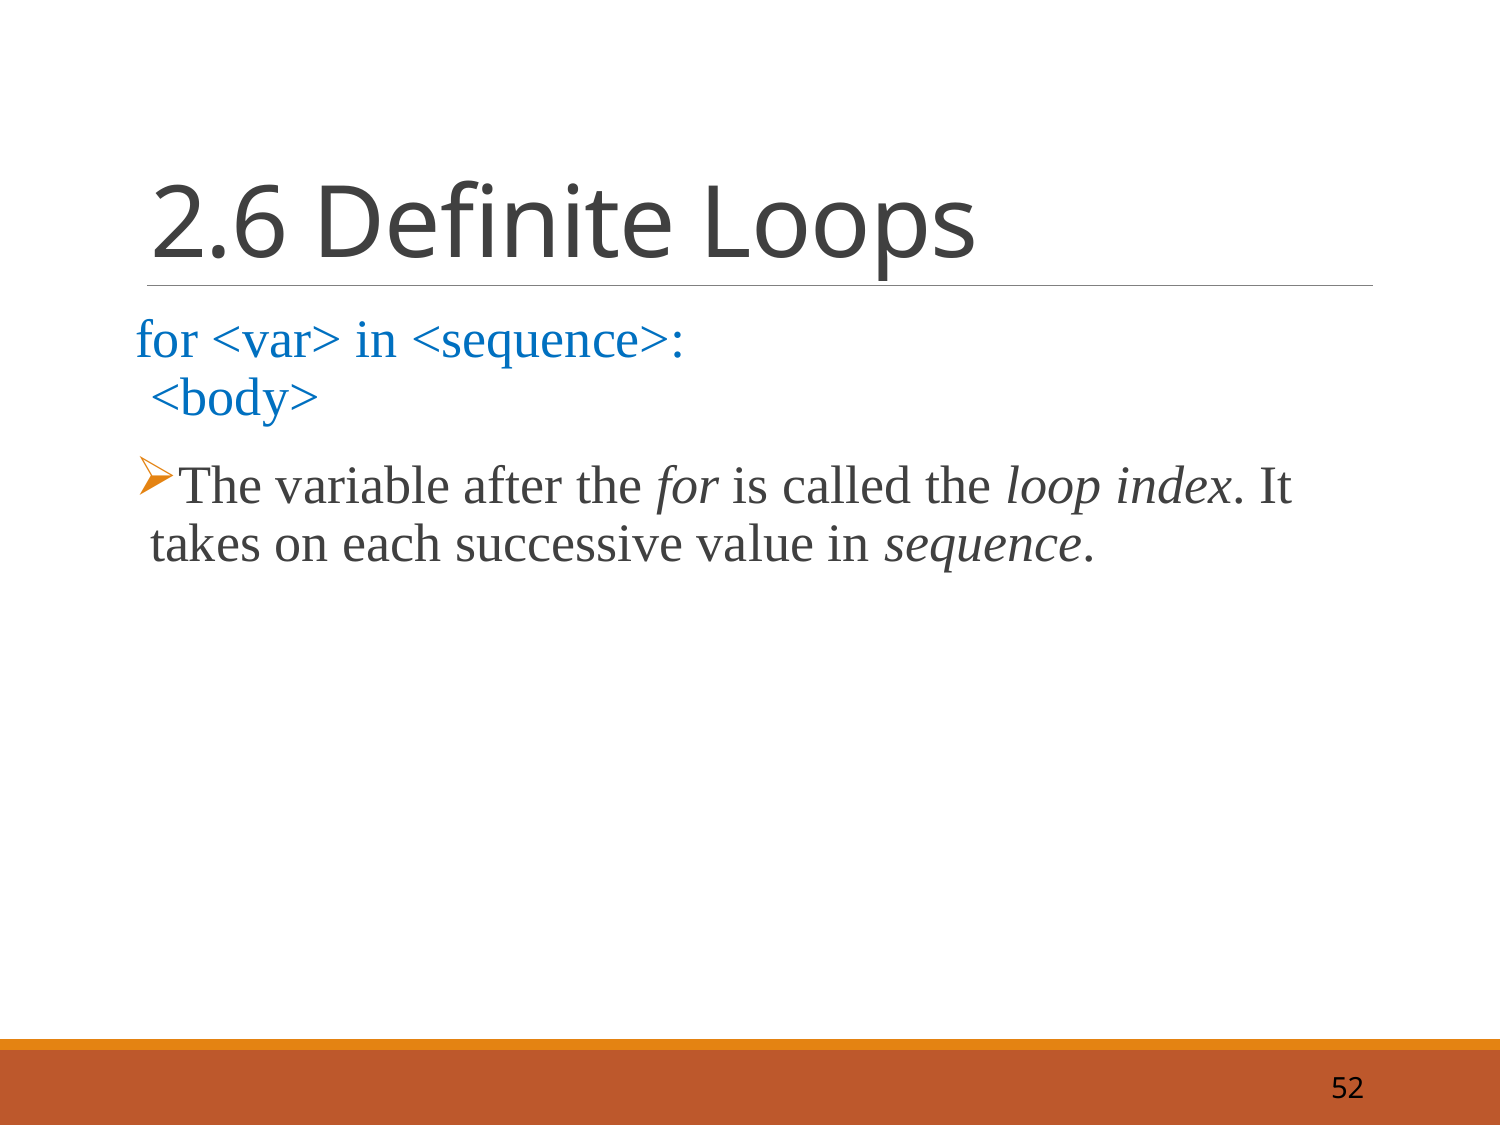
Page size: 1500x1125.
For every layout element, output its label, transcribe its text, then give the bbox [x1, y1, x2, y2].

list for <var> in <sequence>: <body> The variable after the for is called the loop index. It takes on each successive value in sequence. [135, 302, 1373, 963]
title 2.6 Definite Loops [135, 47, 1373, 285]
slide_number 52 [1218, 1059, 1380, 1120]
